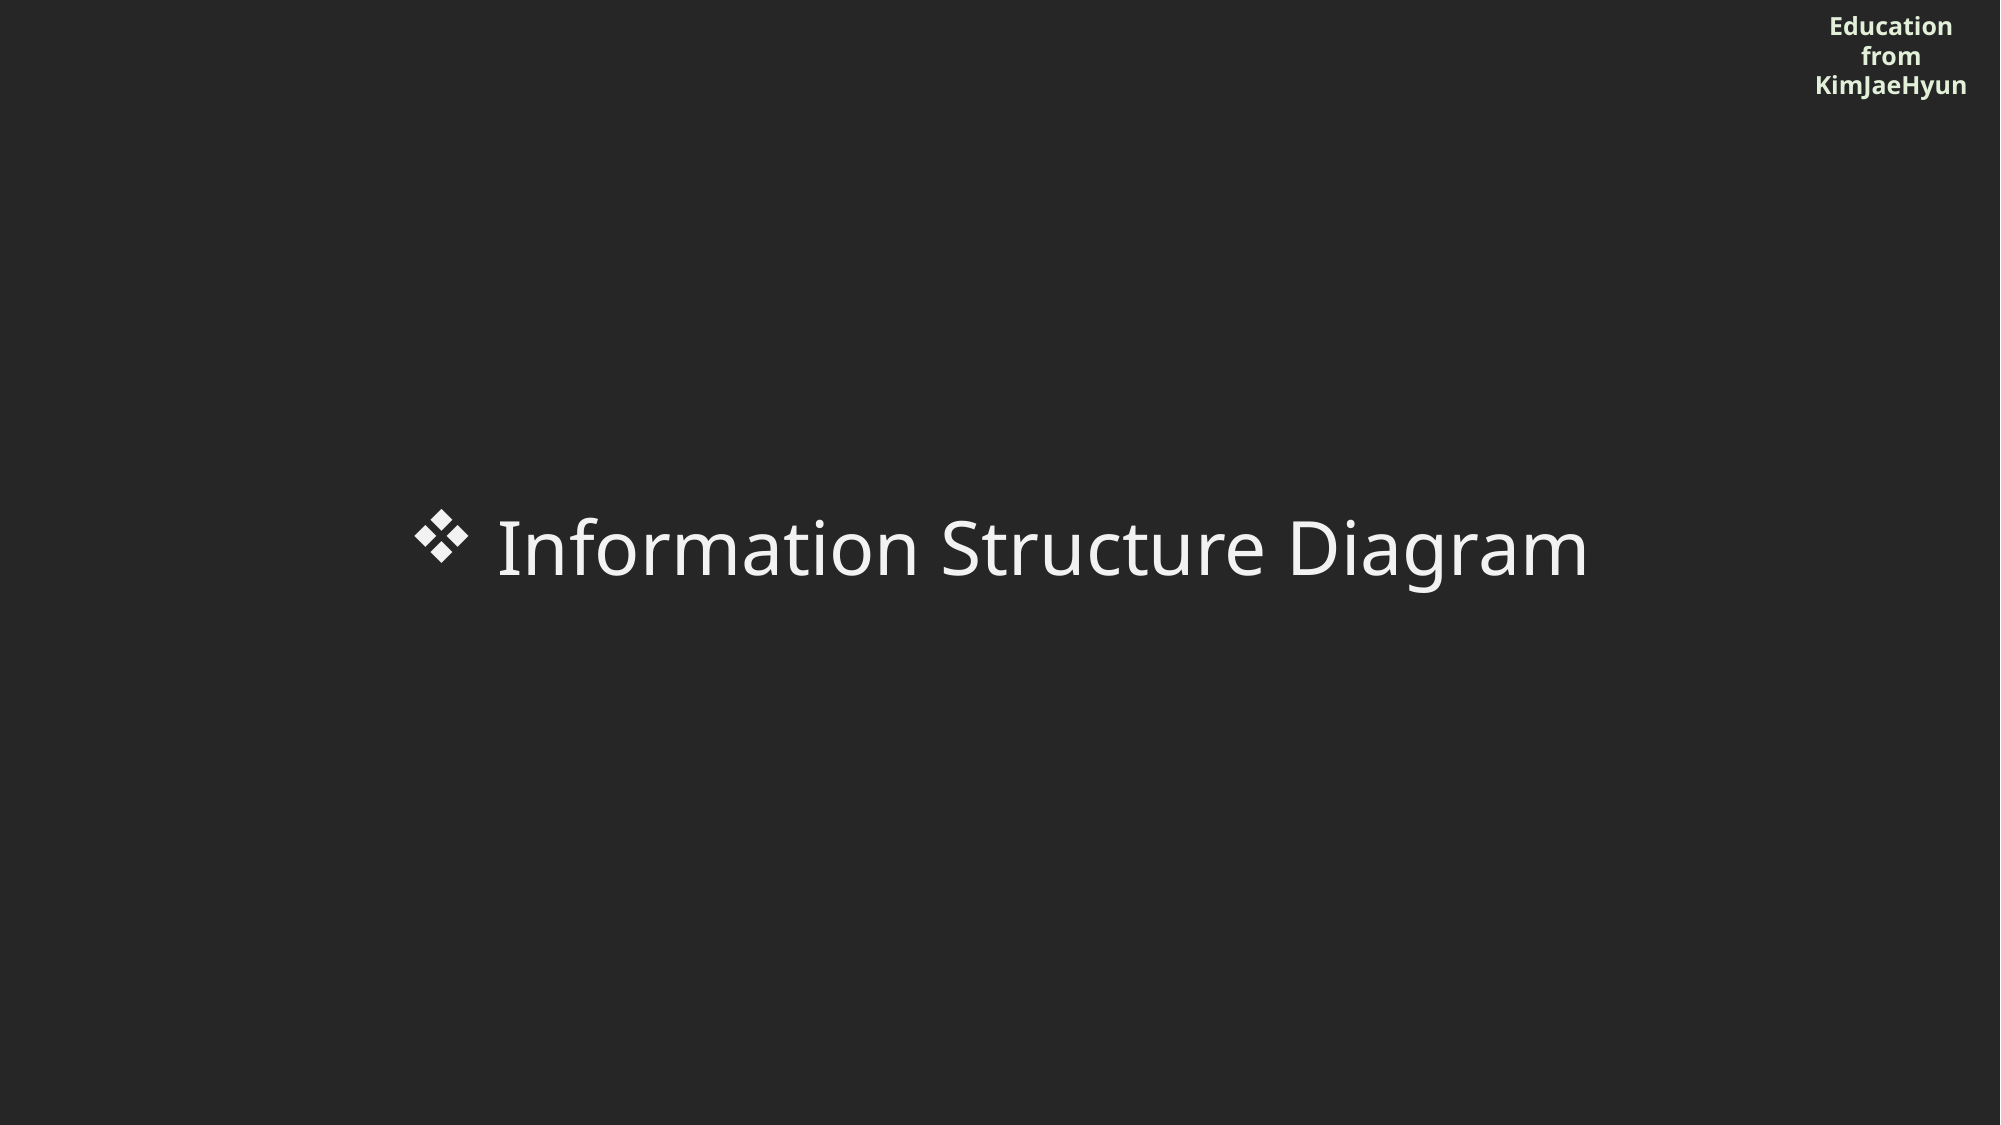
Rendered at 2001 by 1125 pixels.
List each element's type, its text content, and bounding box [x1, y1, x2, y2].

text_box Education from KimJaeHyun [1782, 2, 2000, 108]
text_box Information Structure Diagram [0, 492, 2000, 598]
